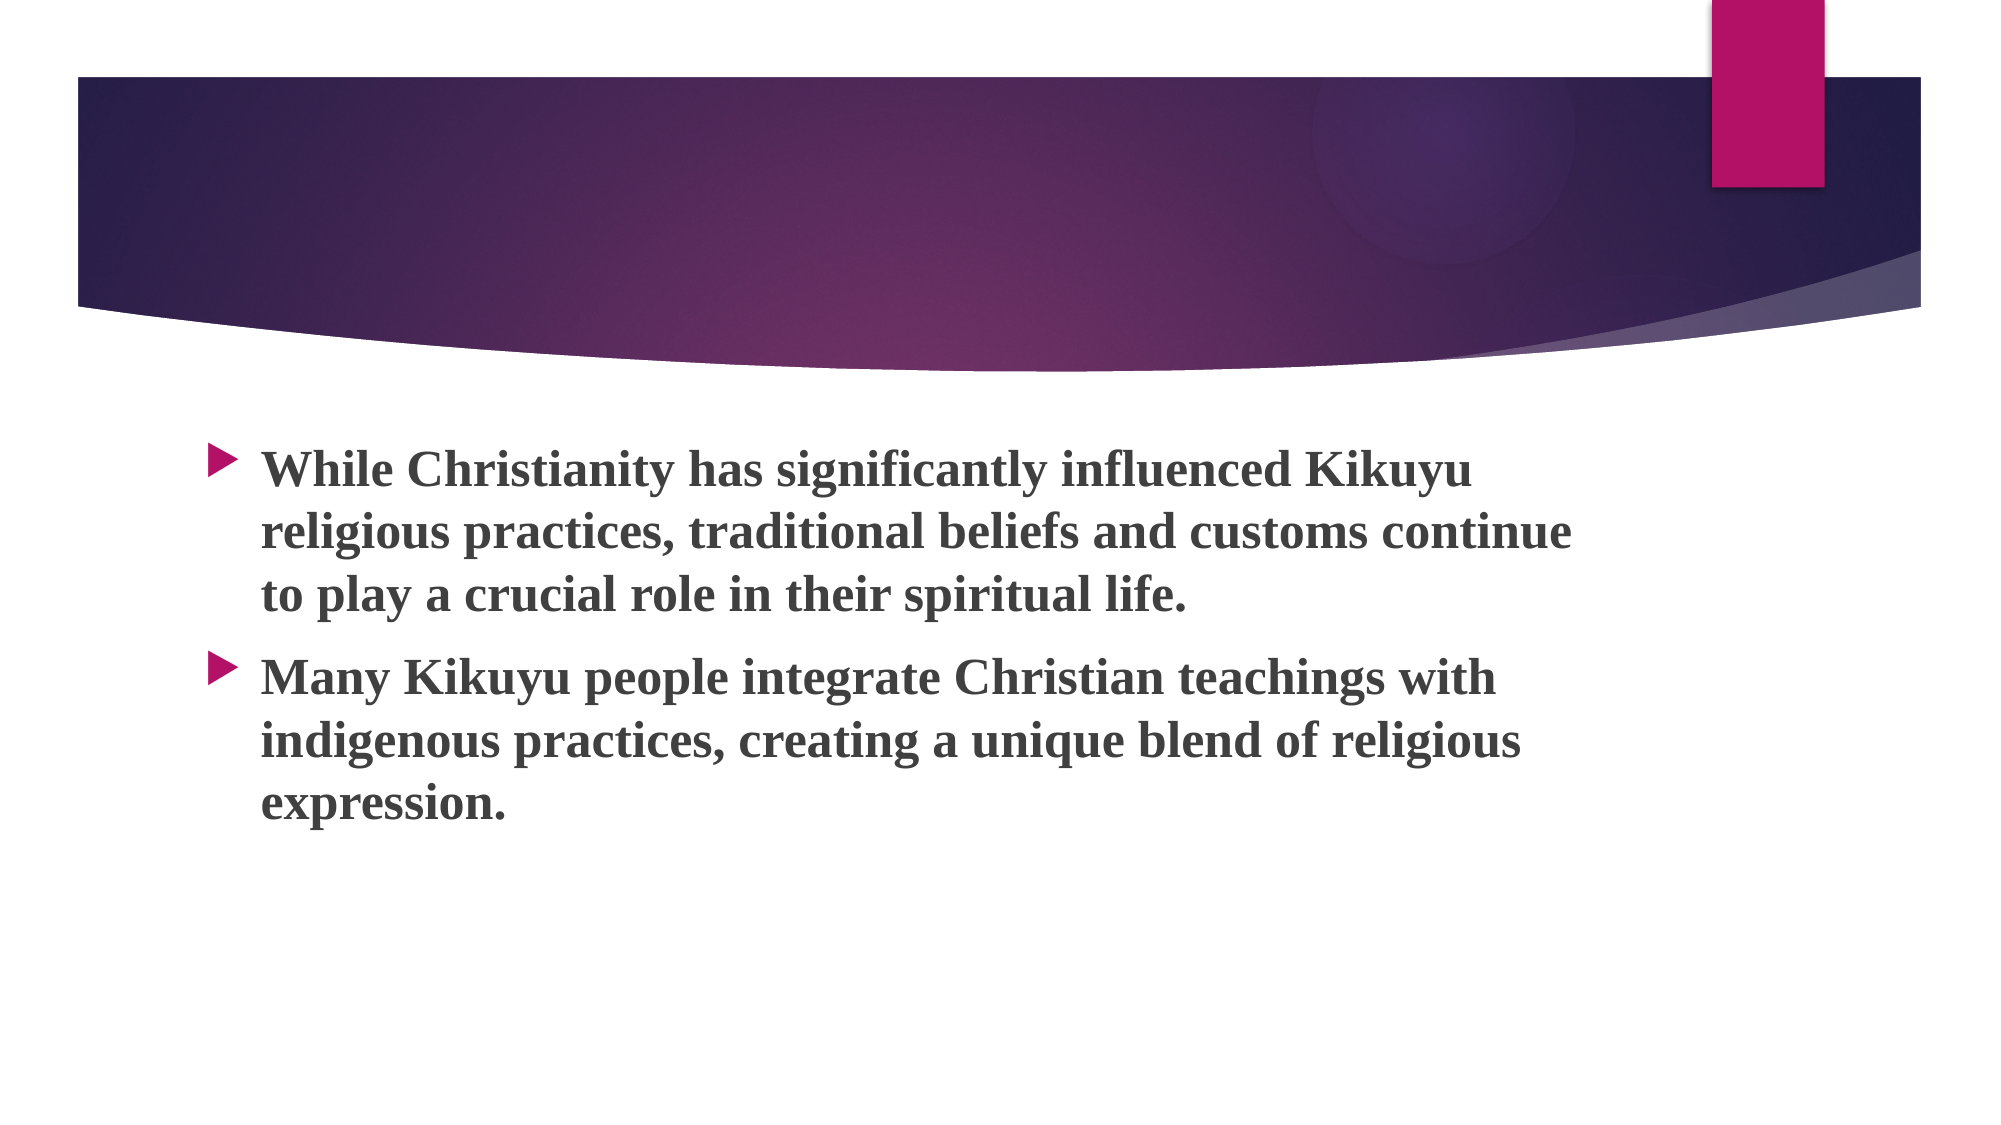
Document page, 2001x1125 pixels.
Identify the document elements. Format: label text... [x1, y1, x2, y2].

list While Christianity has significantly influenced Kikuyu religious practices, traditional beliefs and customs continue to play a crucial role in their spiritual life. Many Kikuyu people integrate Christian teachings with indigenous practices, creating a unique blend of religious expression. [189, 427, 1638, 988]
